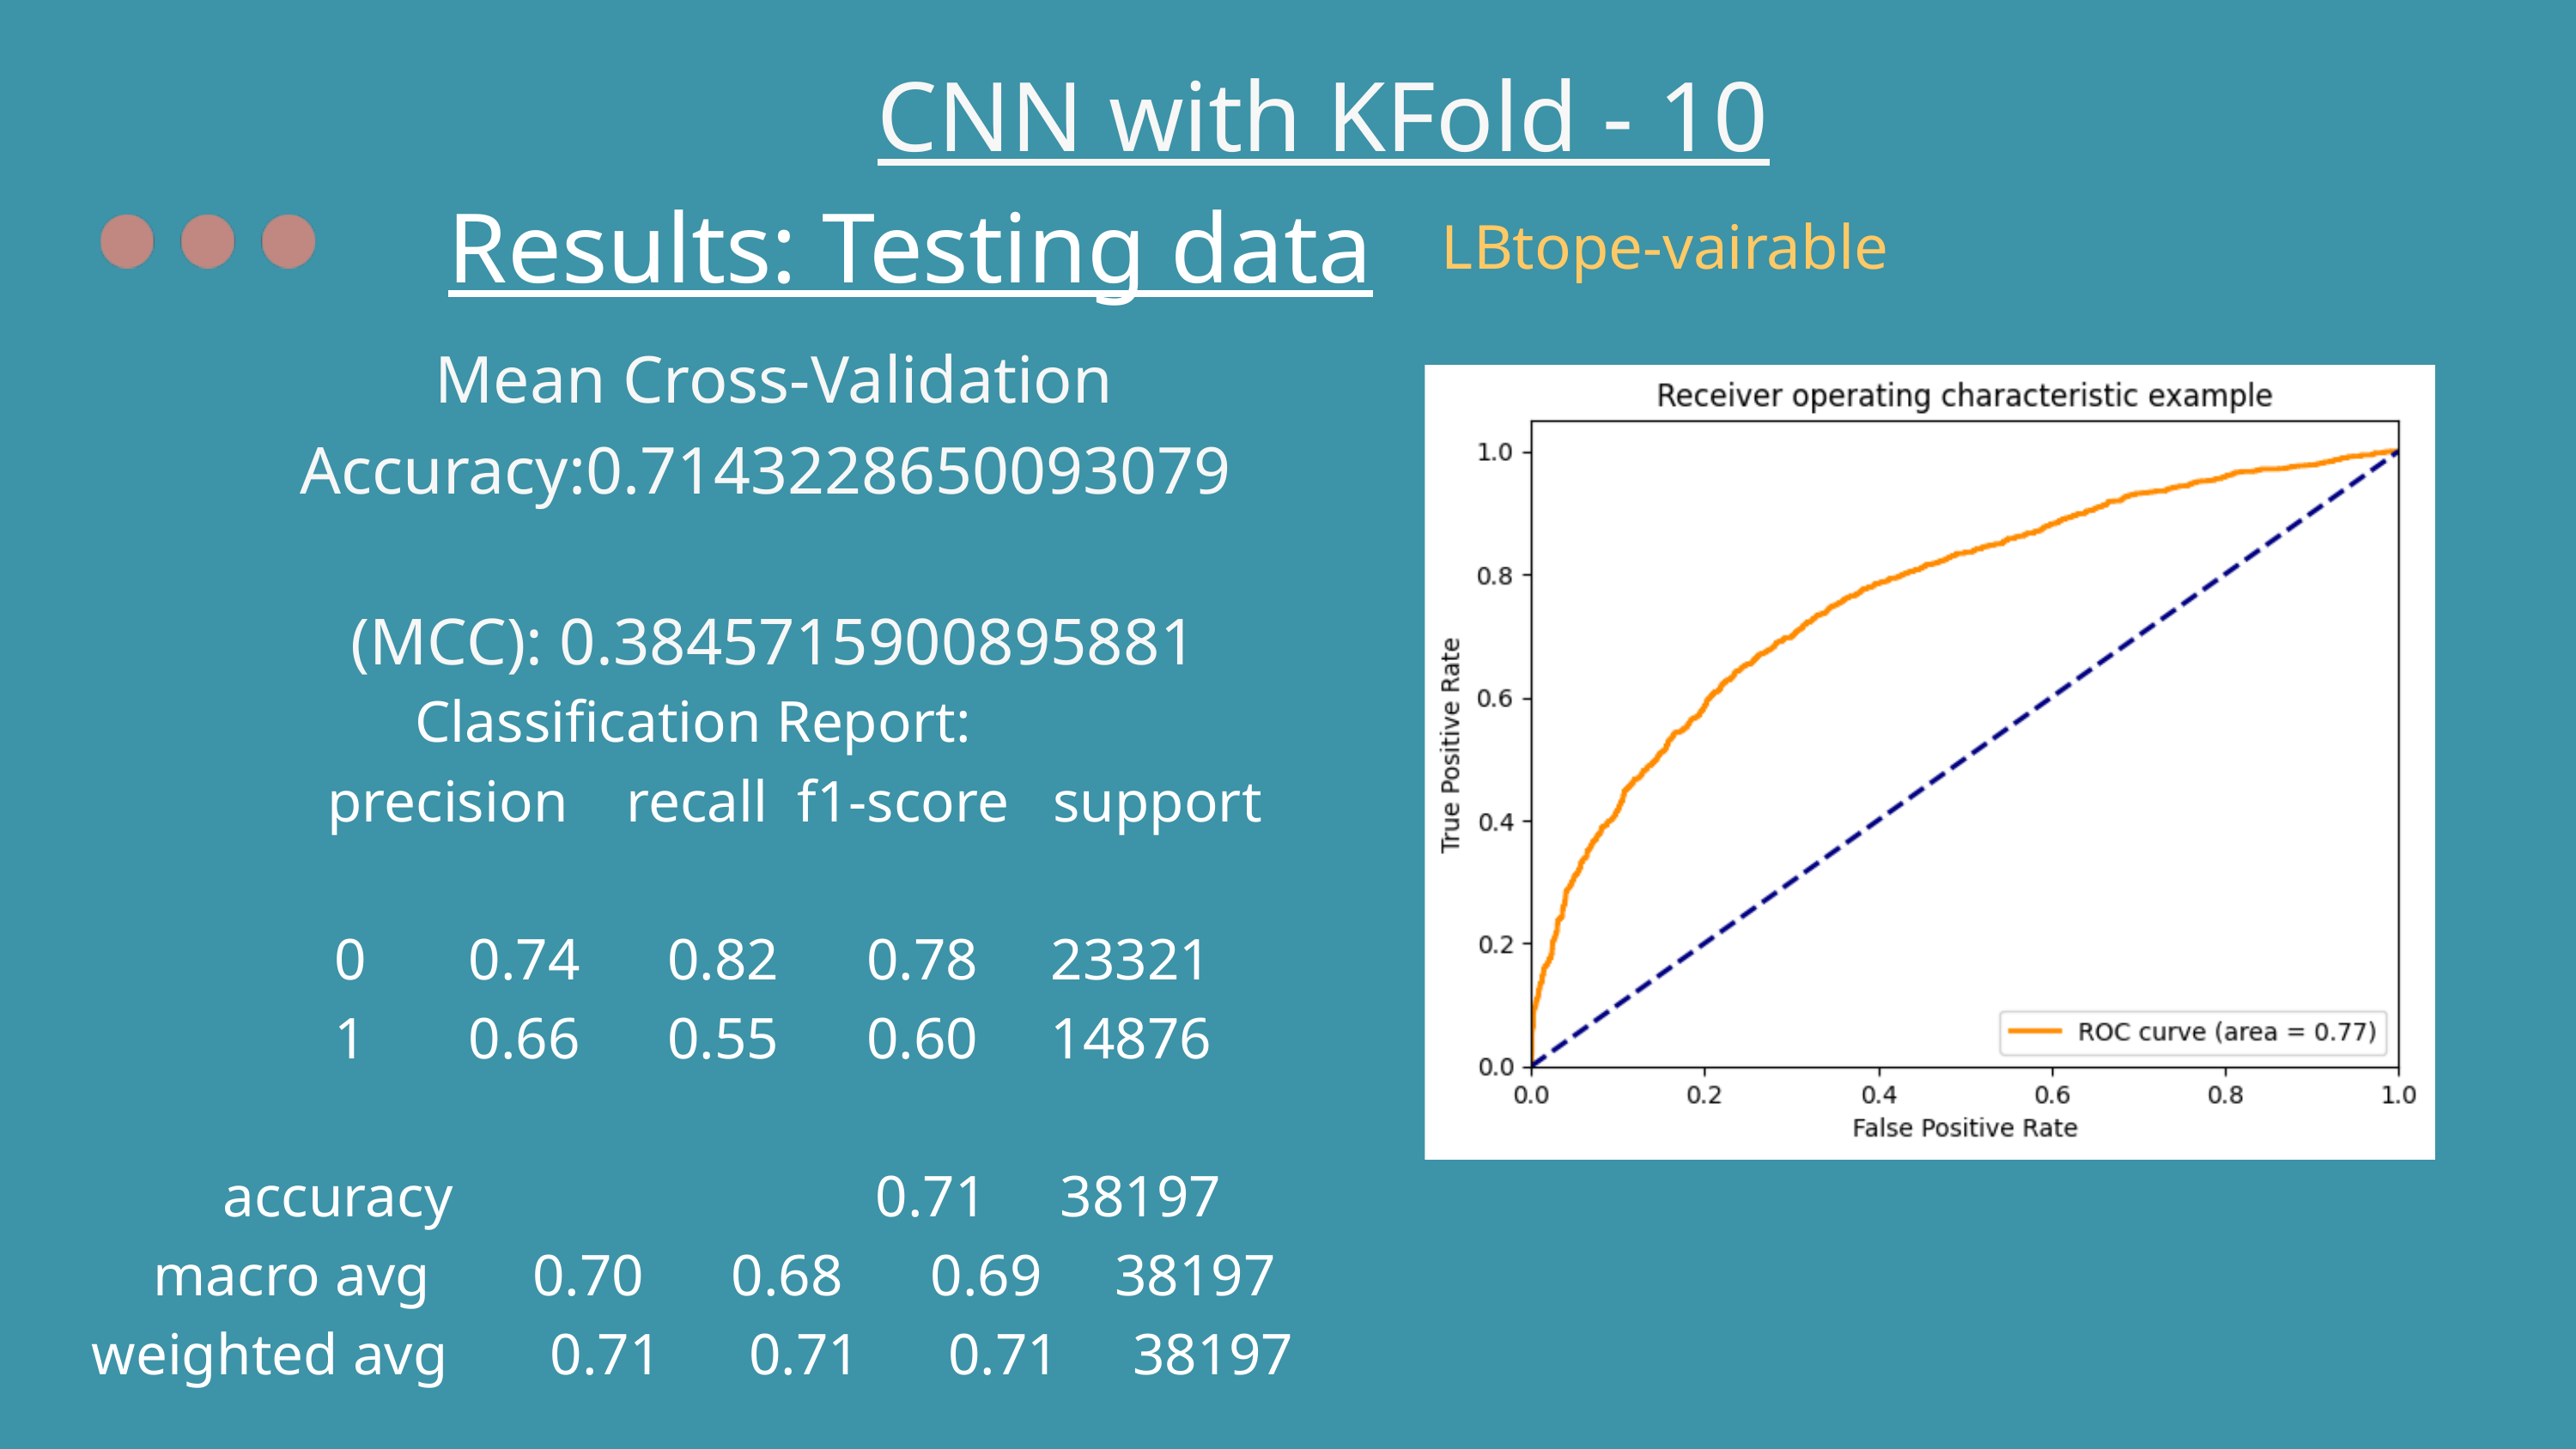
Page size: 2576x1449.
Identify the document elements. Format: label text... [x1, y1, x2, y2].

text_box LBtope-vairable [899, 196, 2432, 282]
text_box Results: Testing data [144, 167, 1677, 302]
text_box Classification Report: precision recall f1-score support 0 0.74 0.82 0.78 23321 1 0.66 0.55 0.60 14876 accuracy 0.71 38197 macro avg 0.70 0.68 0.69 38197 weighted avg 0.71 0.71 0.71 38197 [66, 675, 1321, 1386]
text_box [1425, 365, 2435, 1161]
text_box Mean Cross-Validation Accuracy:0.7143228650093079 [30, 325, 1518, 507]
text_box CNN with KFold - 10 [197, 36, 2450, 171]
text_box (MCC): 0.3845715900895881 [323, 588, 1225, 675]
text_box [100, 215, 316, 269]
